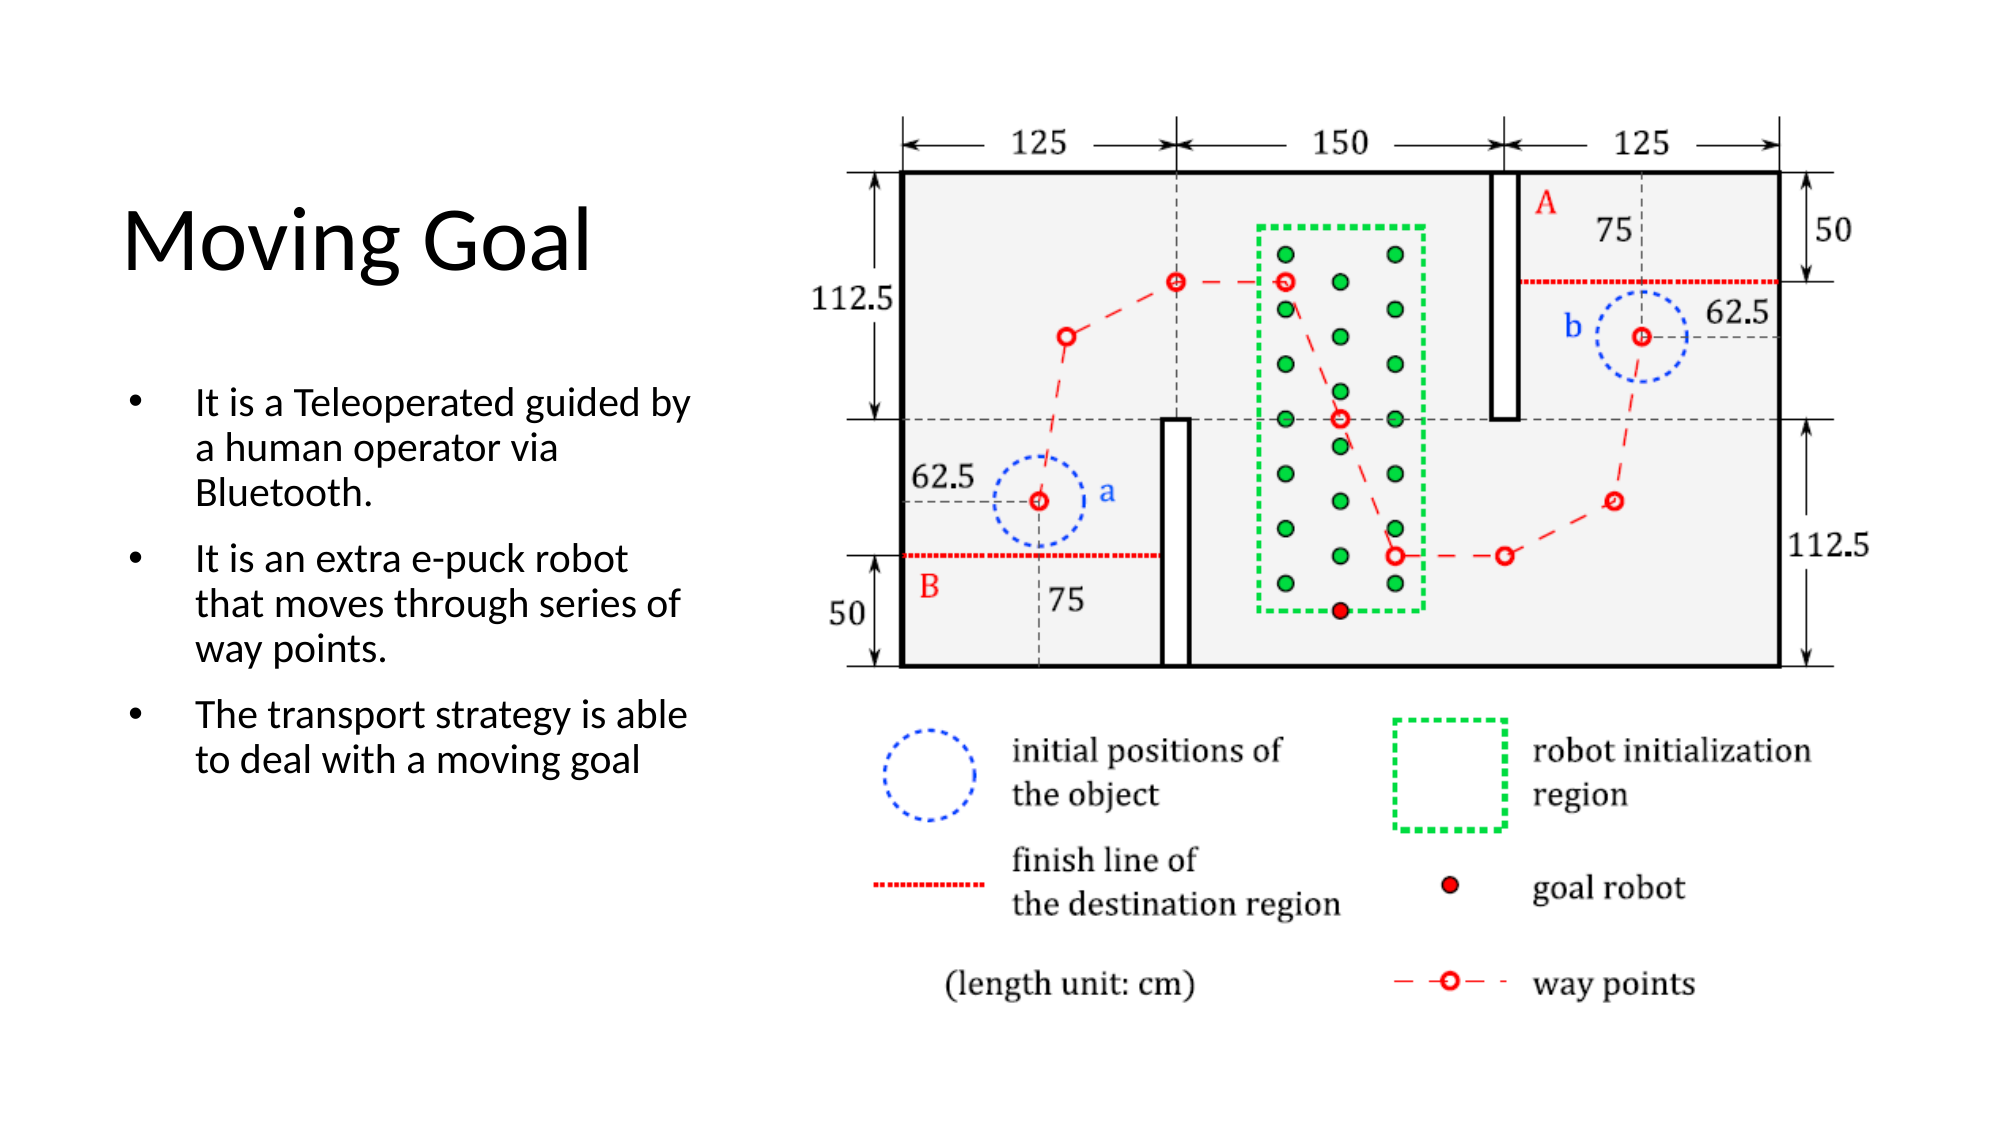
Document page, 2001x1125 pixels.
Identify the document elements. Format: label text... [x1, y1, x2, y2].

picture [760, 104, 1896, 1021]
title Moving Goal [106, 103, 708, 365]
list It is a Teleoperated guided by a human operator via Bluetooth. It is an extra e-puck robot that moves through series of way points. The transport strategy is able to deal with a moving goal [104, 365, 708, 987]
